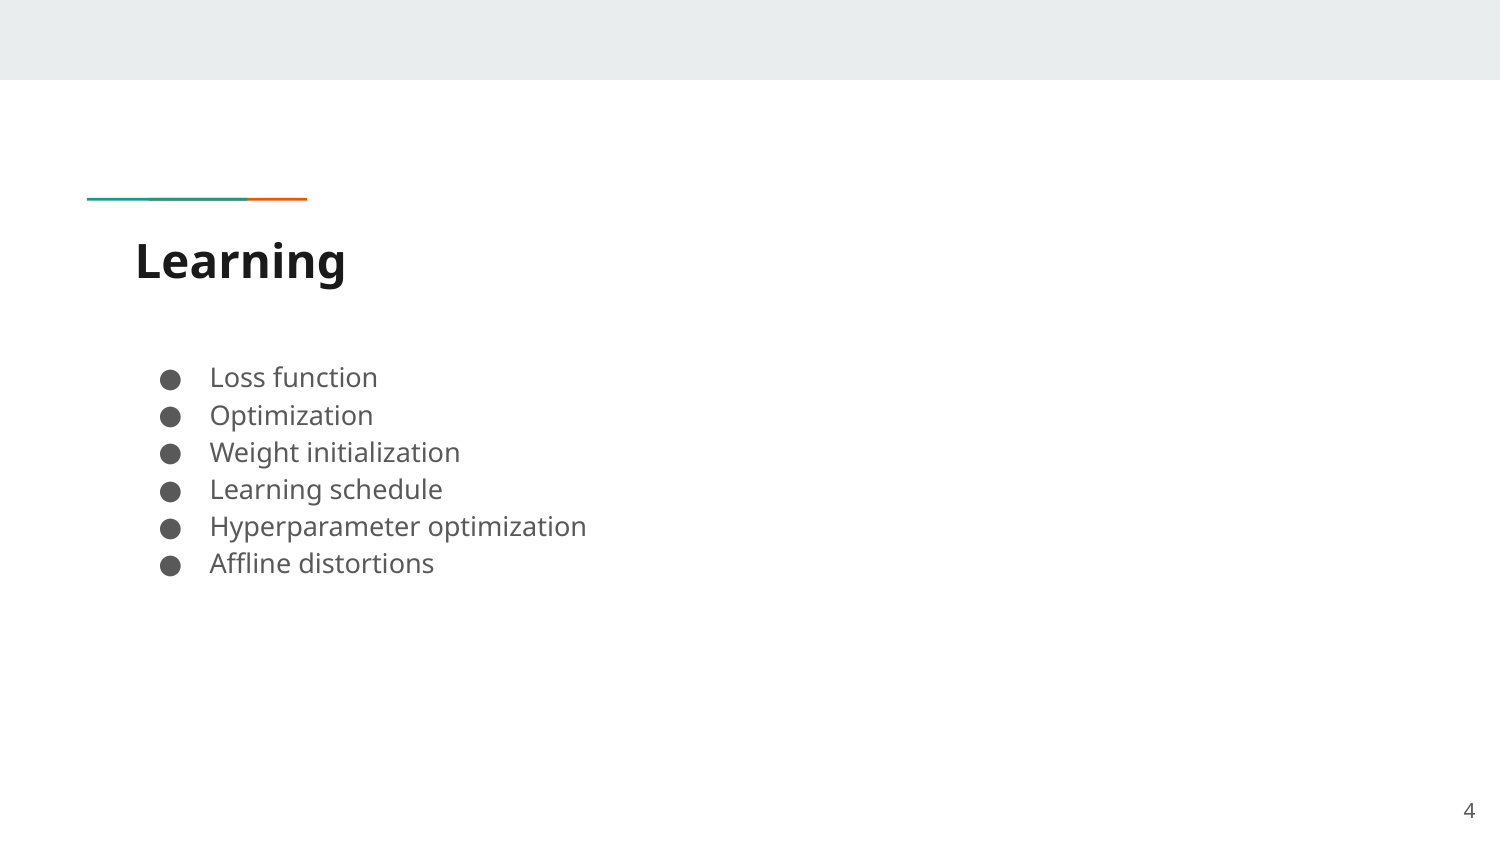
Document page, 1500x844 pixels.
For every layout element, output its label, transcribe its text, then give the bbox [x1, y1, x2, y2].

slide_number 4 [1400, 779, 1491, 844]
title Learning [119, 216, 1381, 305]
list Loss function Optimization Weight initialization Learning schedule Hyperparameter optimization Affline distortions [119, 341, 1381, 712]
